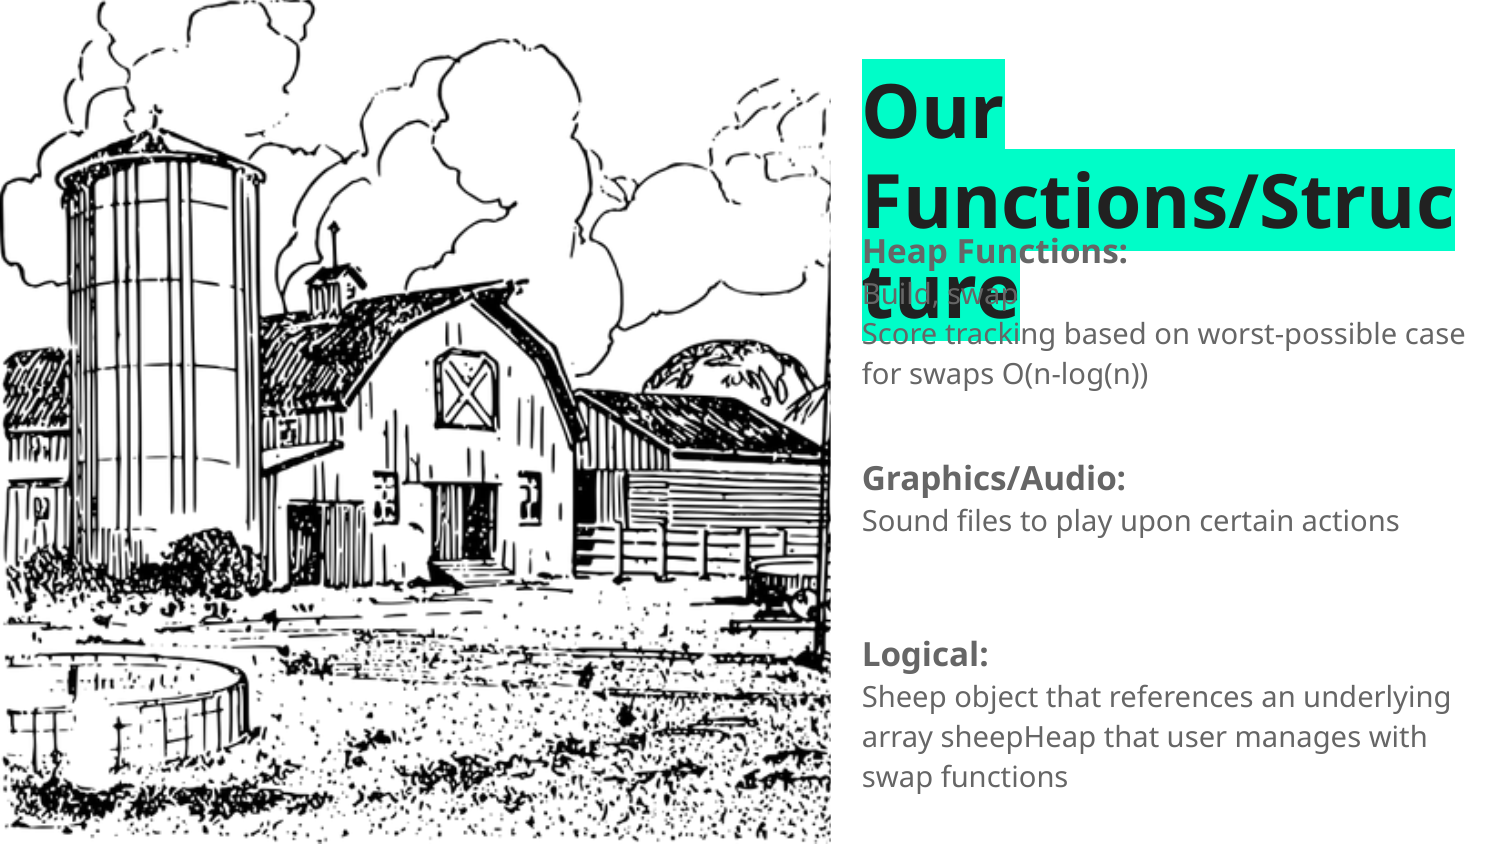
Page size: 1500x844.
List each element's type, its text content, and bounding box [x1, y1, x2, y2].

list Graphics/Audio: Sound files to play upon certain actions [846, 436, 1500, 606]
list Logical: Sheep object that references an underlying array sheepHeap that user manages with swap functions [846, 612, 1500, 782]
title Our Functions/Structure [846, 48, 1500, 152]
list Heap Functions: Build, swap Score tracking based on worst-possible case for swaps O(n-log(n)) [846, 209, 1500, 379]
picture [0, 0, 831, 844]
